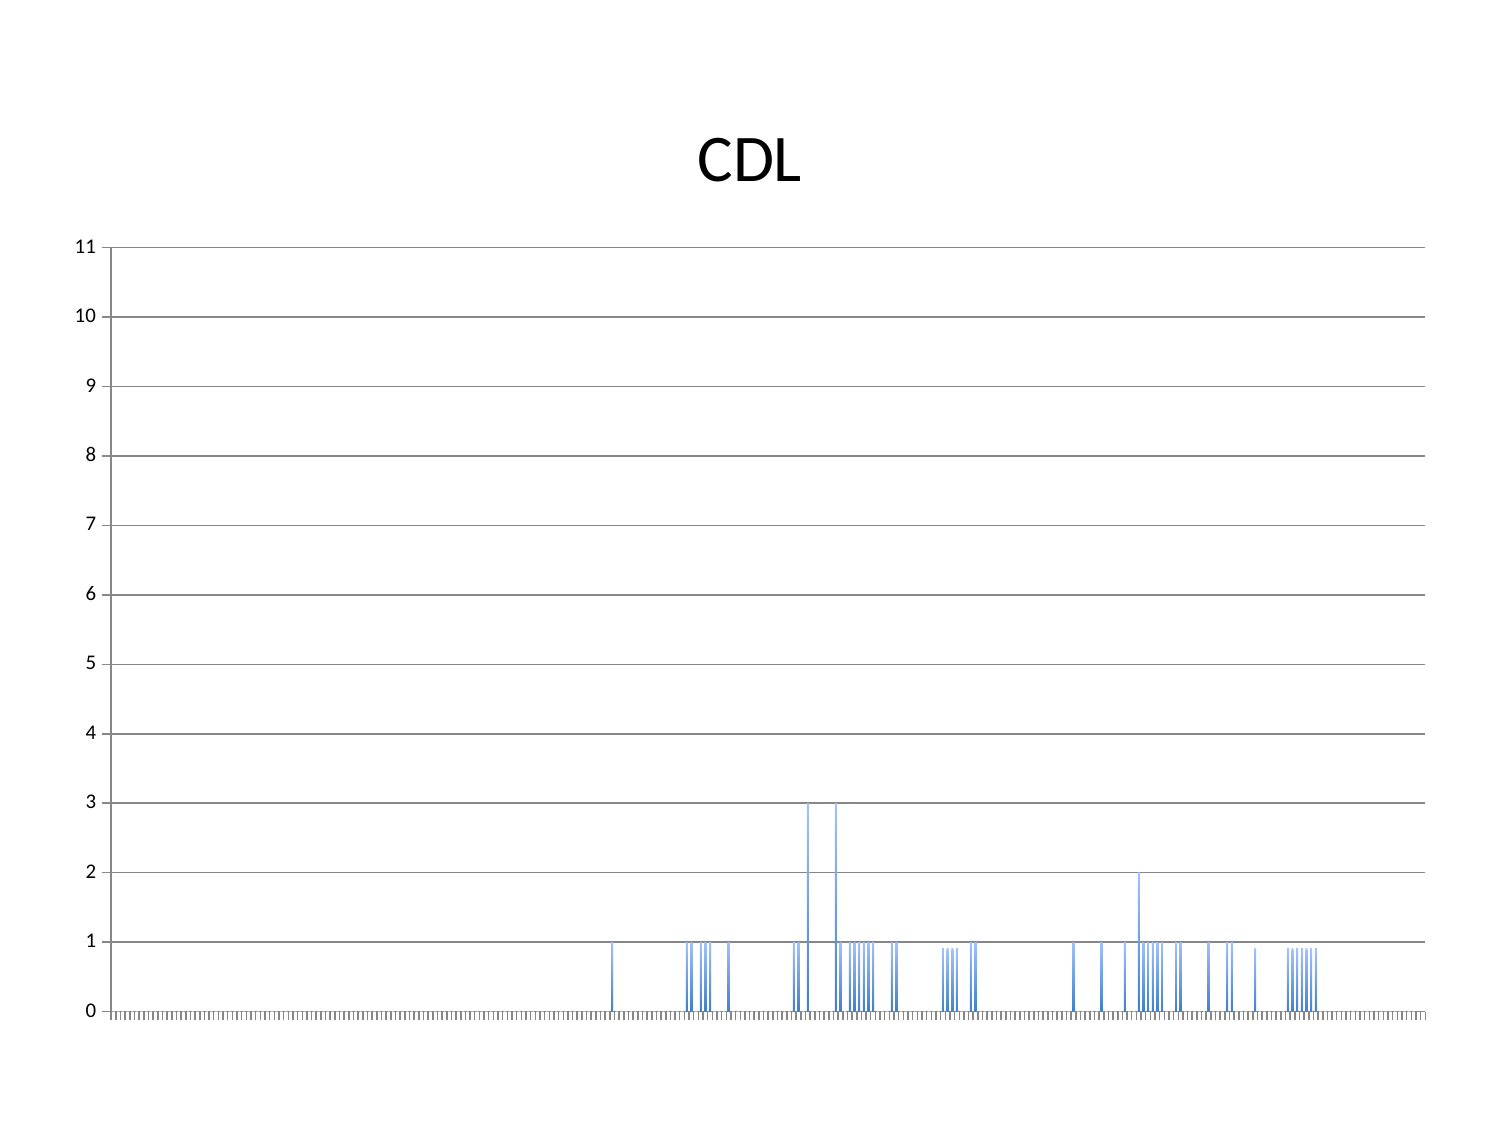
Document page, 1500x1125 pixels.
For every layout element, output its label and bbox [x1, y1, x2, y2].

chart [46, 83, 1454, 1042]
